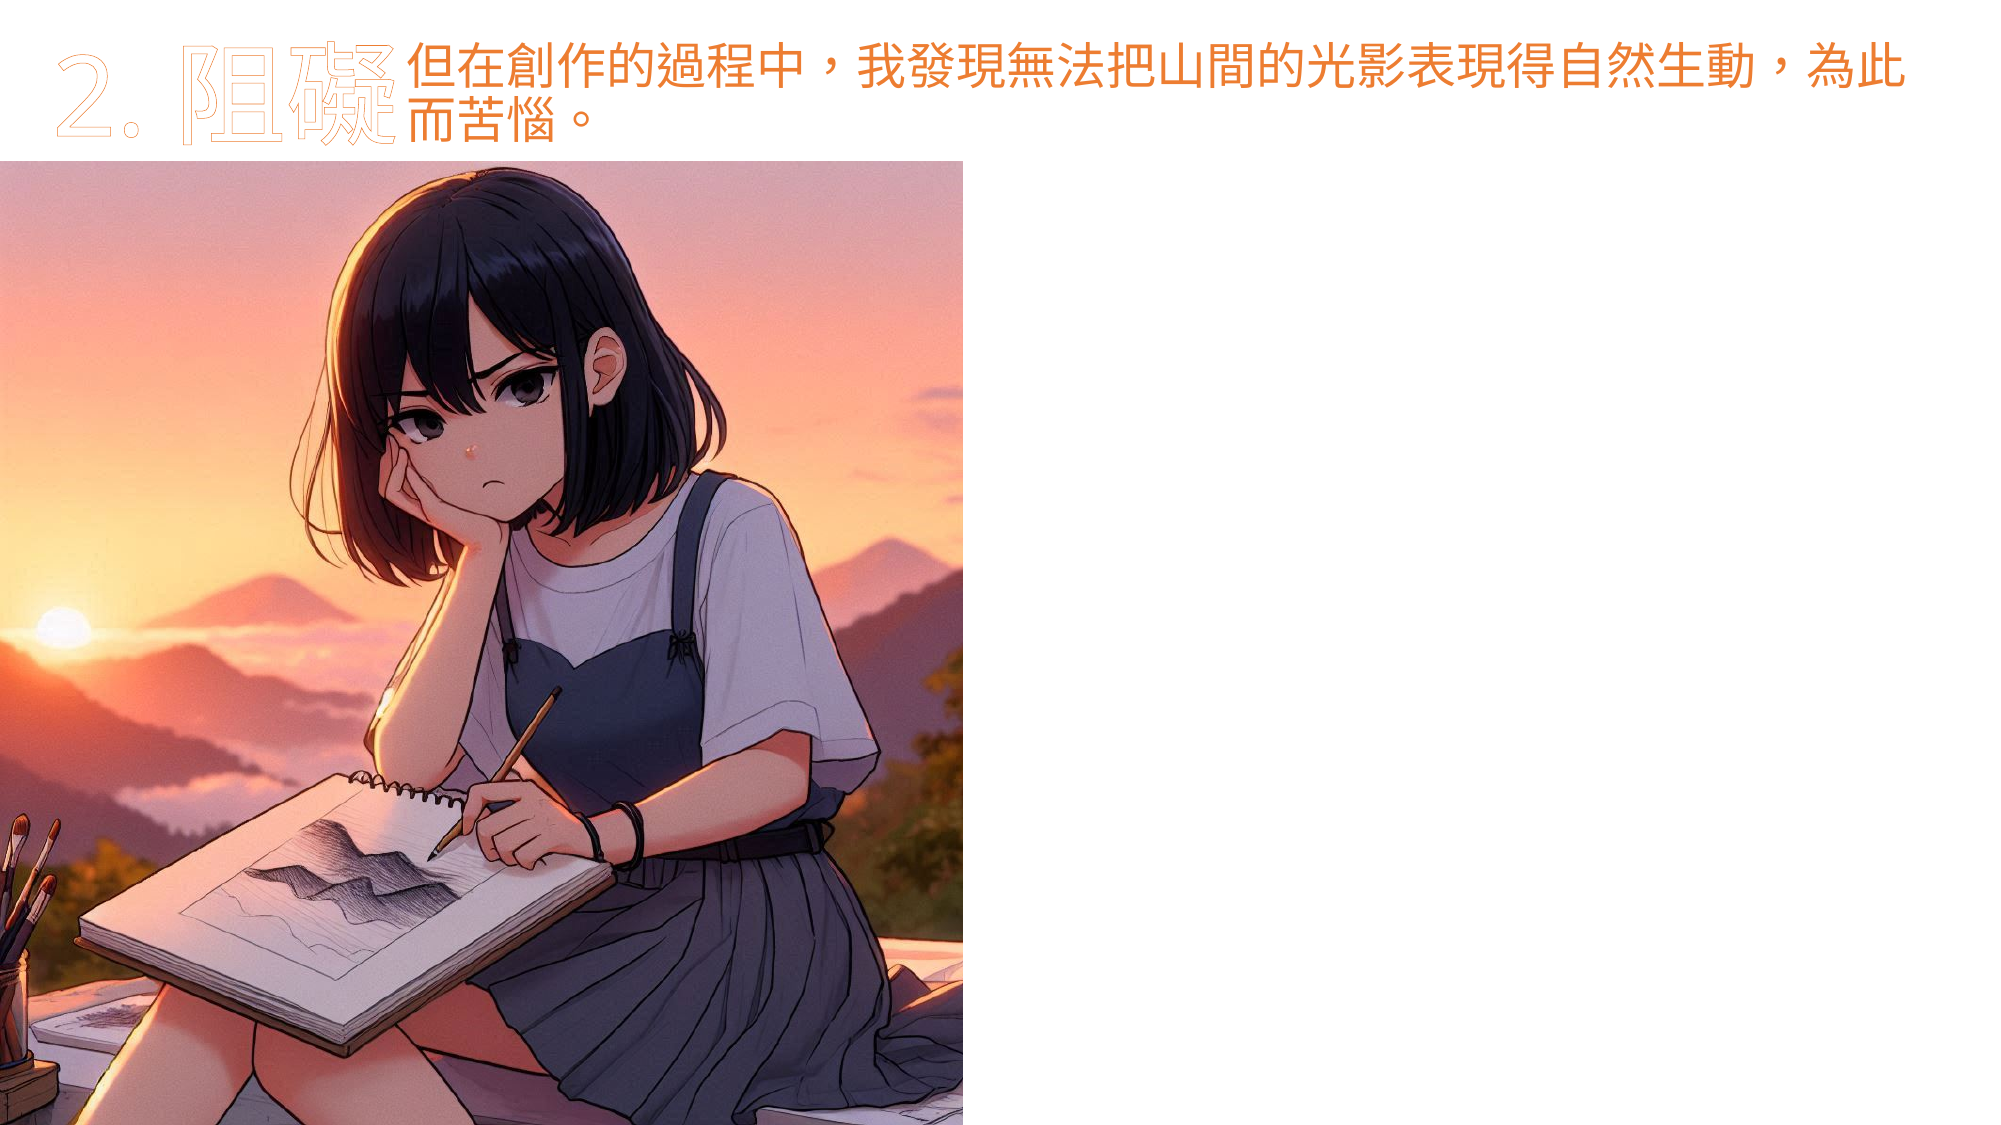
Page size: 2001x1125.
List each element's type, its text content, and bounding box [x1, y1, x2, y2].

text_box 但在創作的過程中，我發現無法把山間的光影表現得自然生動，為此而苦惱。 [733, 33, 1963, 163]
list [0, 161, 963, 1125]
text_box 2.阻礙 [37, 0, 733, 161]
